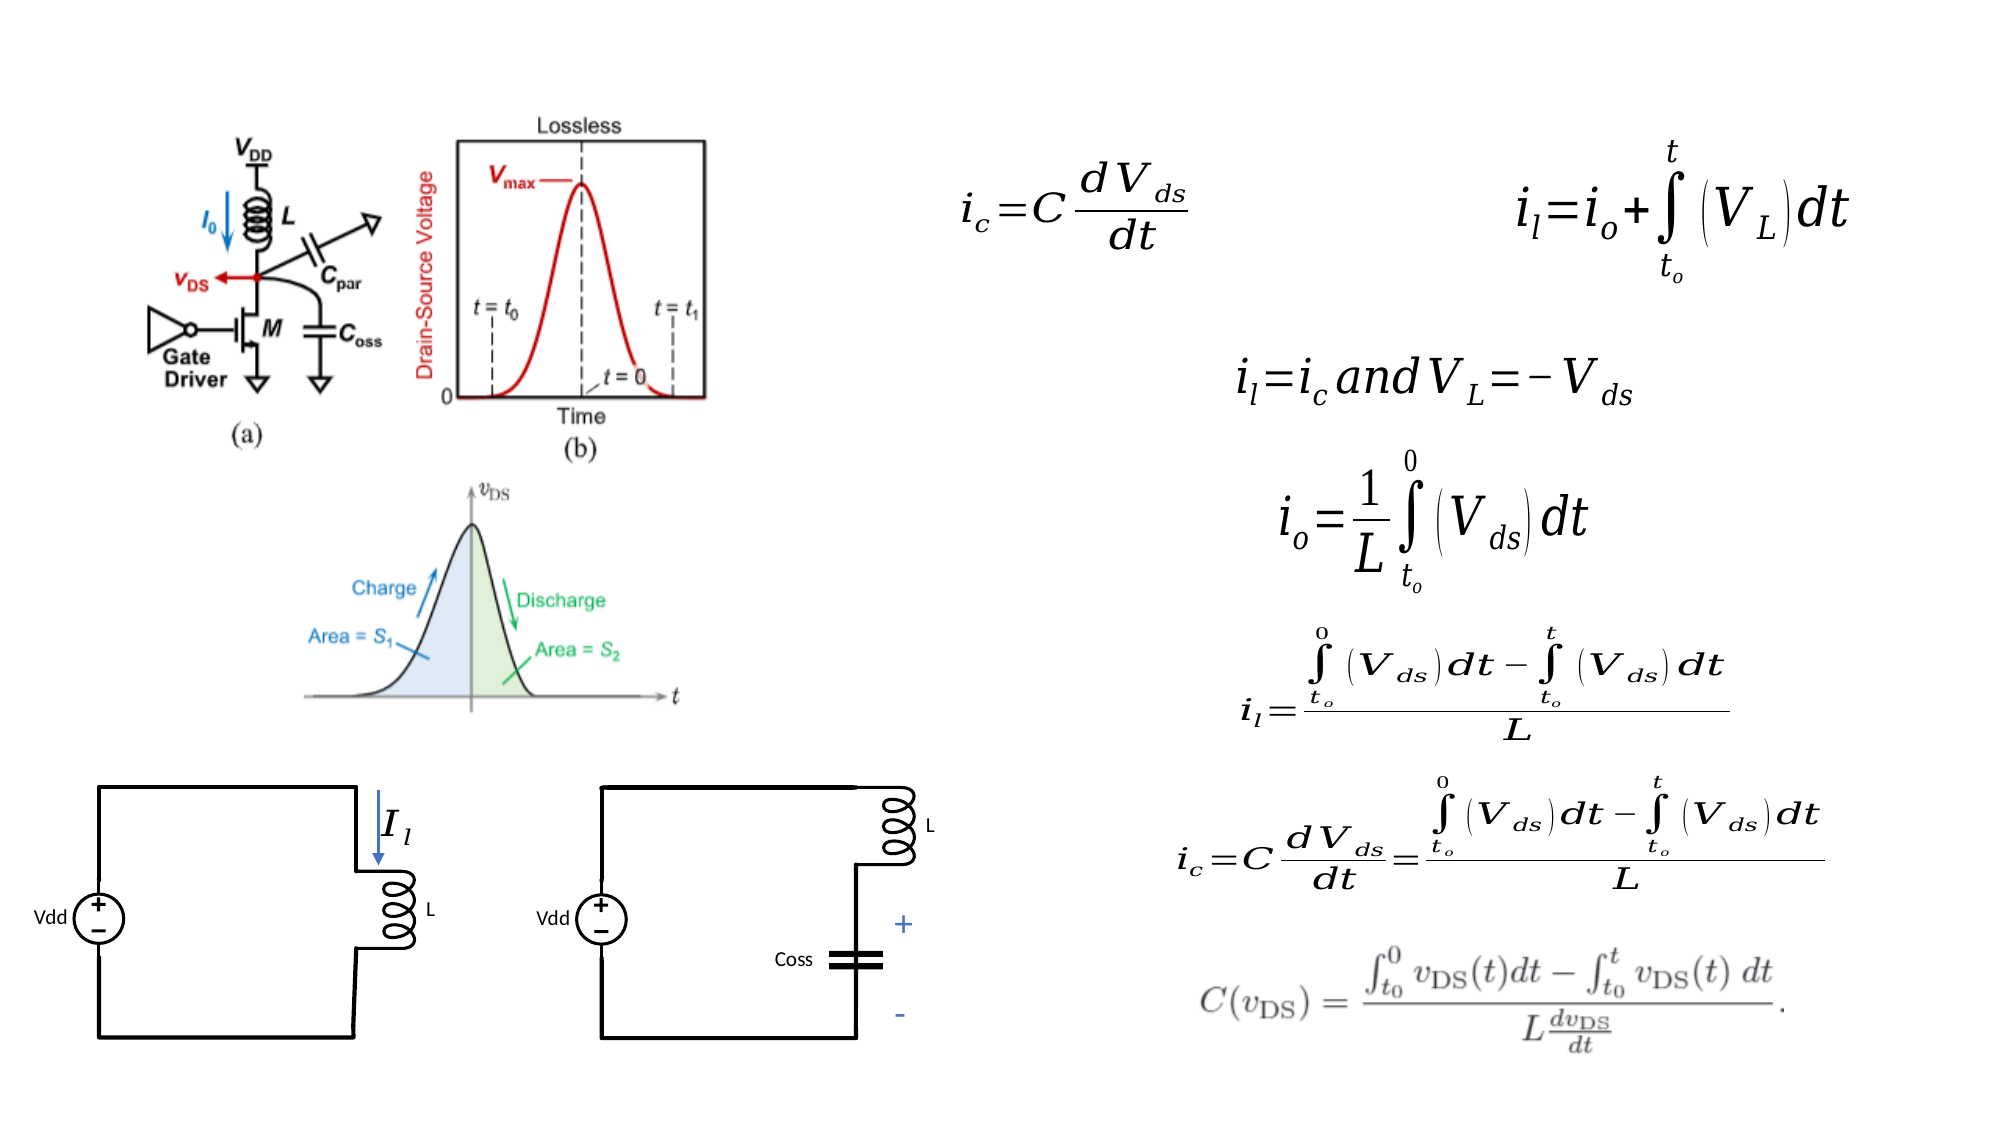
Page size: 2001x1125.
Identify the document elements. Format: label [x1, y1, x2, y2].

picture [1136, 932, 1784, 1067]
picture [21, 782, 947, 1041]
picture [215, 477, 685, 720]
picture [96, 68, 731, 471]
